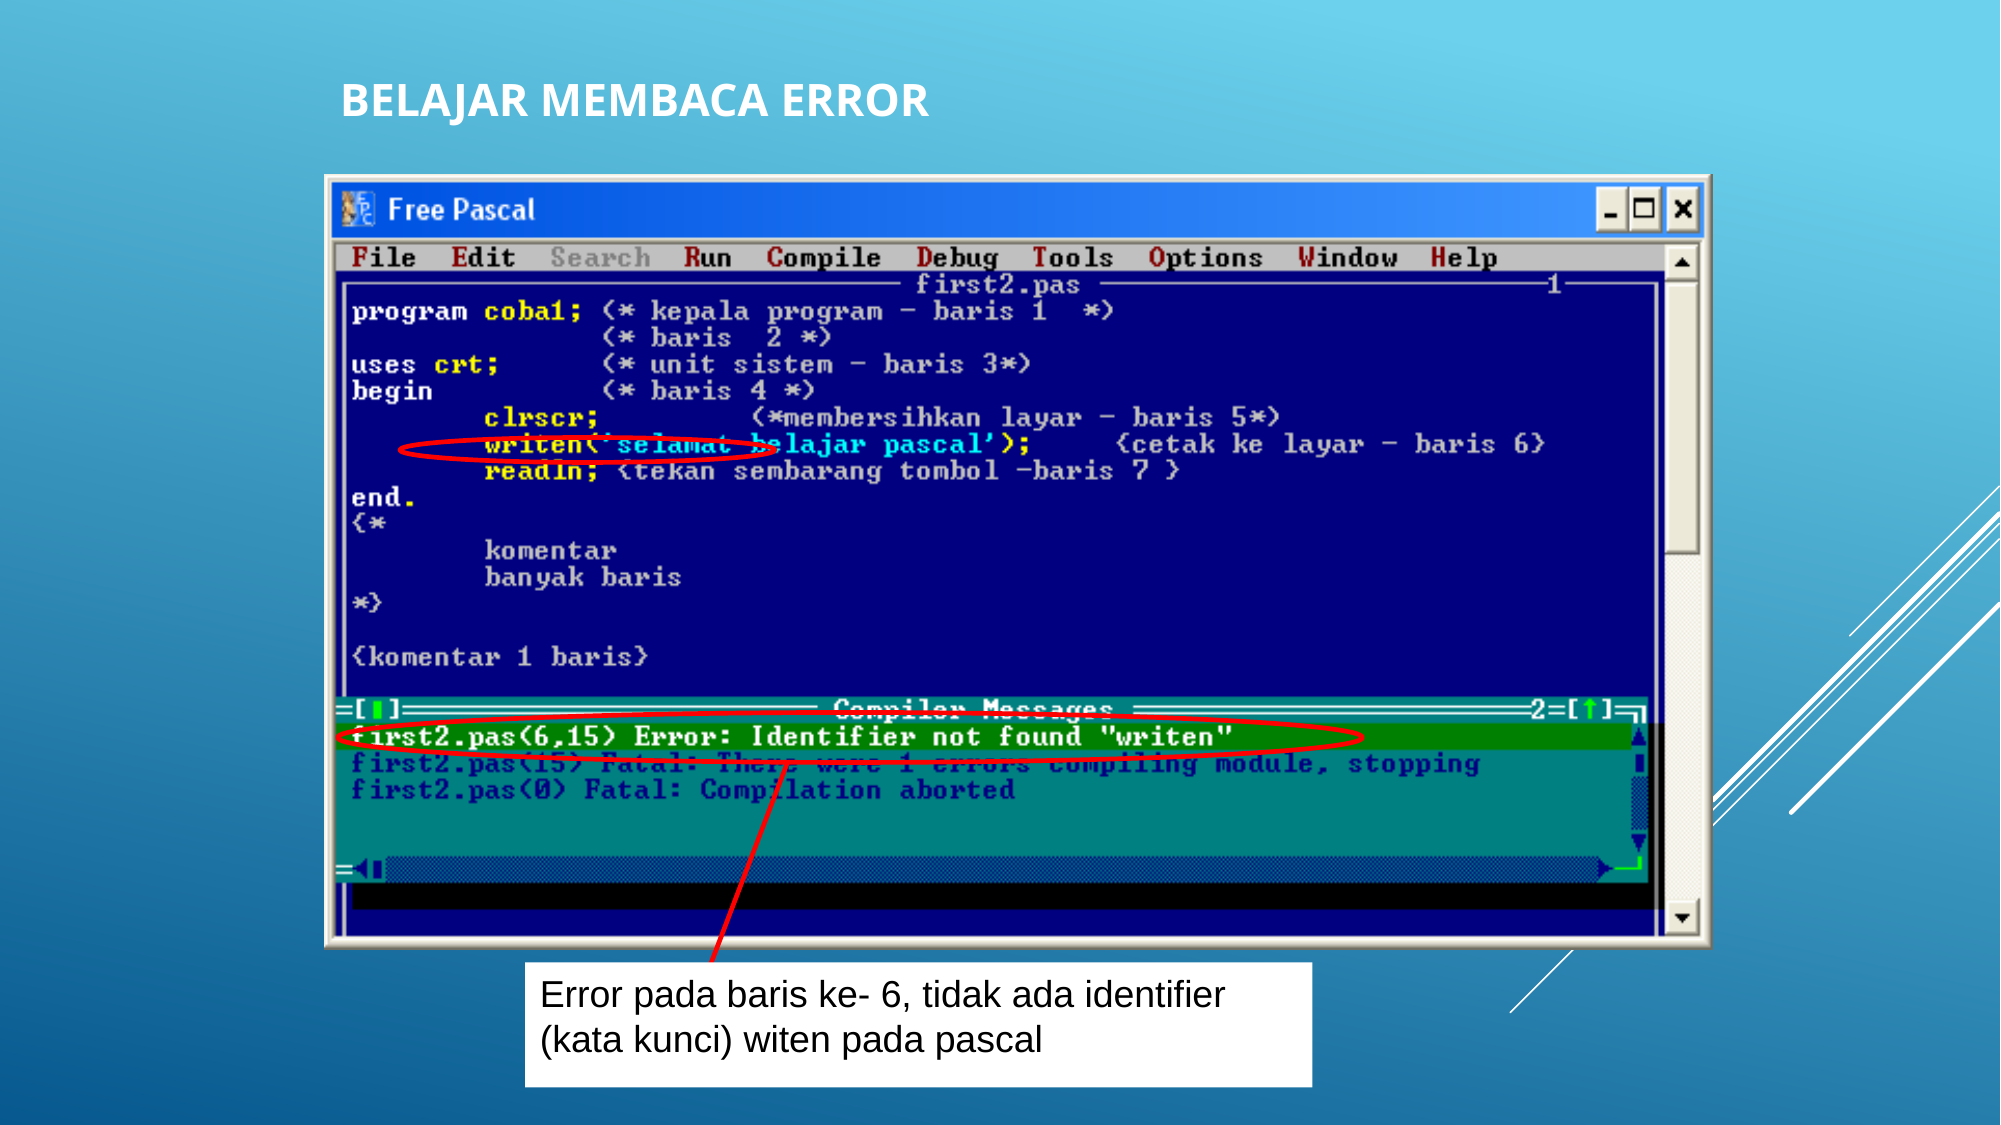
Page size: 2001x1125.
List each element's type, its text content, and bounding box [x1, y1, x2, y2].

text_box Error pada baris ke- 6, tidak ada identifier (kata kunci) witen pada pascal [525, 962, 1313, 1088]
title BELAJAR MEMBACA ERROR [324, 45, 1675, 138]
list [324, 174, 1713, 951]
